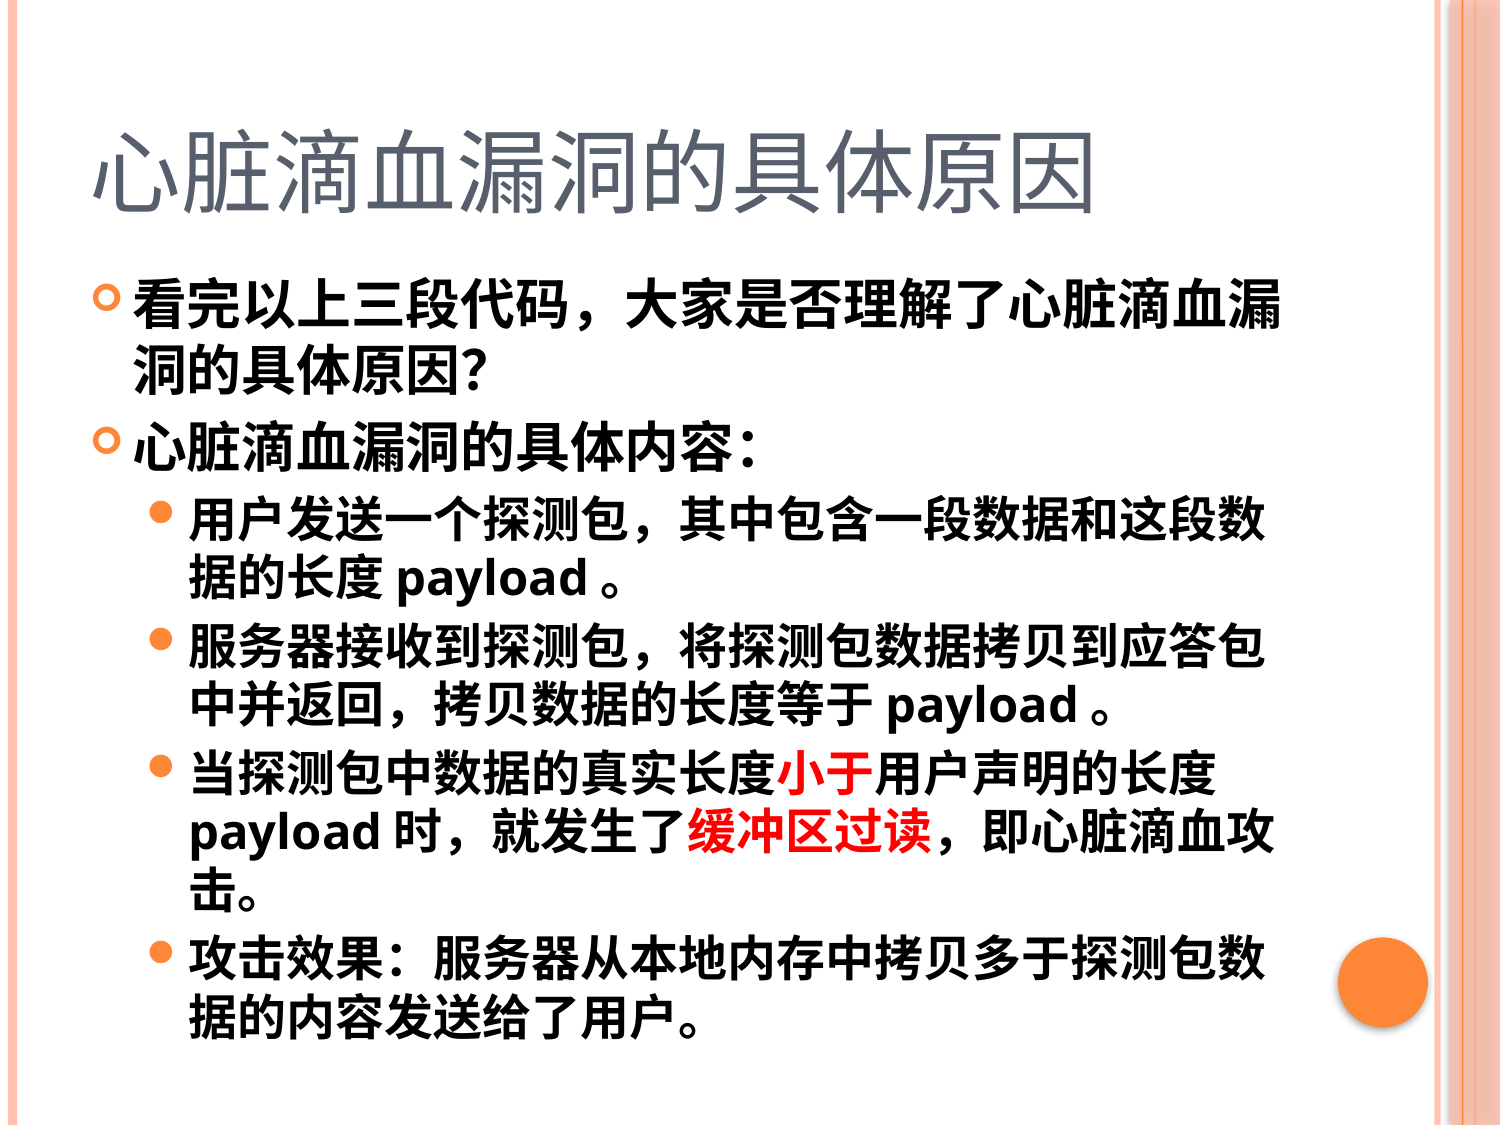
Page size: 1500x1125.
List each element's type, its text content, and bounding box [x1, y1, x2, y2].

list 看完以上三段代码，大家是否理解了心脏滴血漏洞的具体原因？ 心脏滴血漏洞的具体内容： 用户发送一个探测包，其中包含一段数据和这段数据的长度payload。 服务器接收到探测包，将探测包数据拷贝到应答包中并返回，拷贝数据的长度等于payload。 当探测包中数据的真实长度小于用户声明的长度payload时，就发生了缓冲区过读，即心脏滴血攻击。 攻击效果：服务器从本地内存中拷贝多于探测包数据的内容发送给了用户。 [75, 262, 1300, 1062]
title 心脏滴血漏洞的具体原因 [75, 45, 1300, 233]
